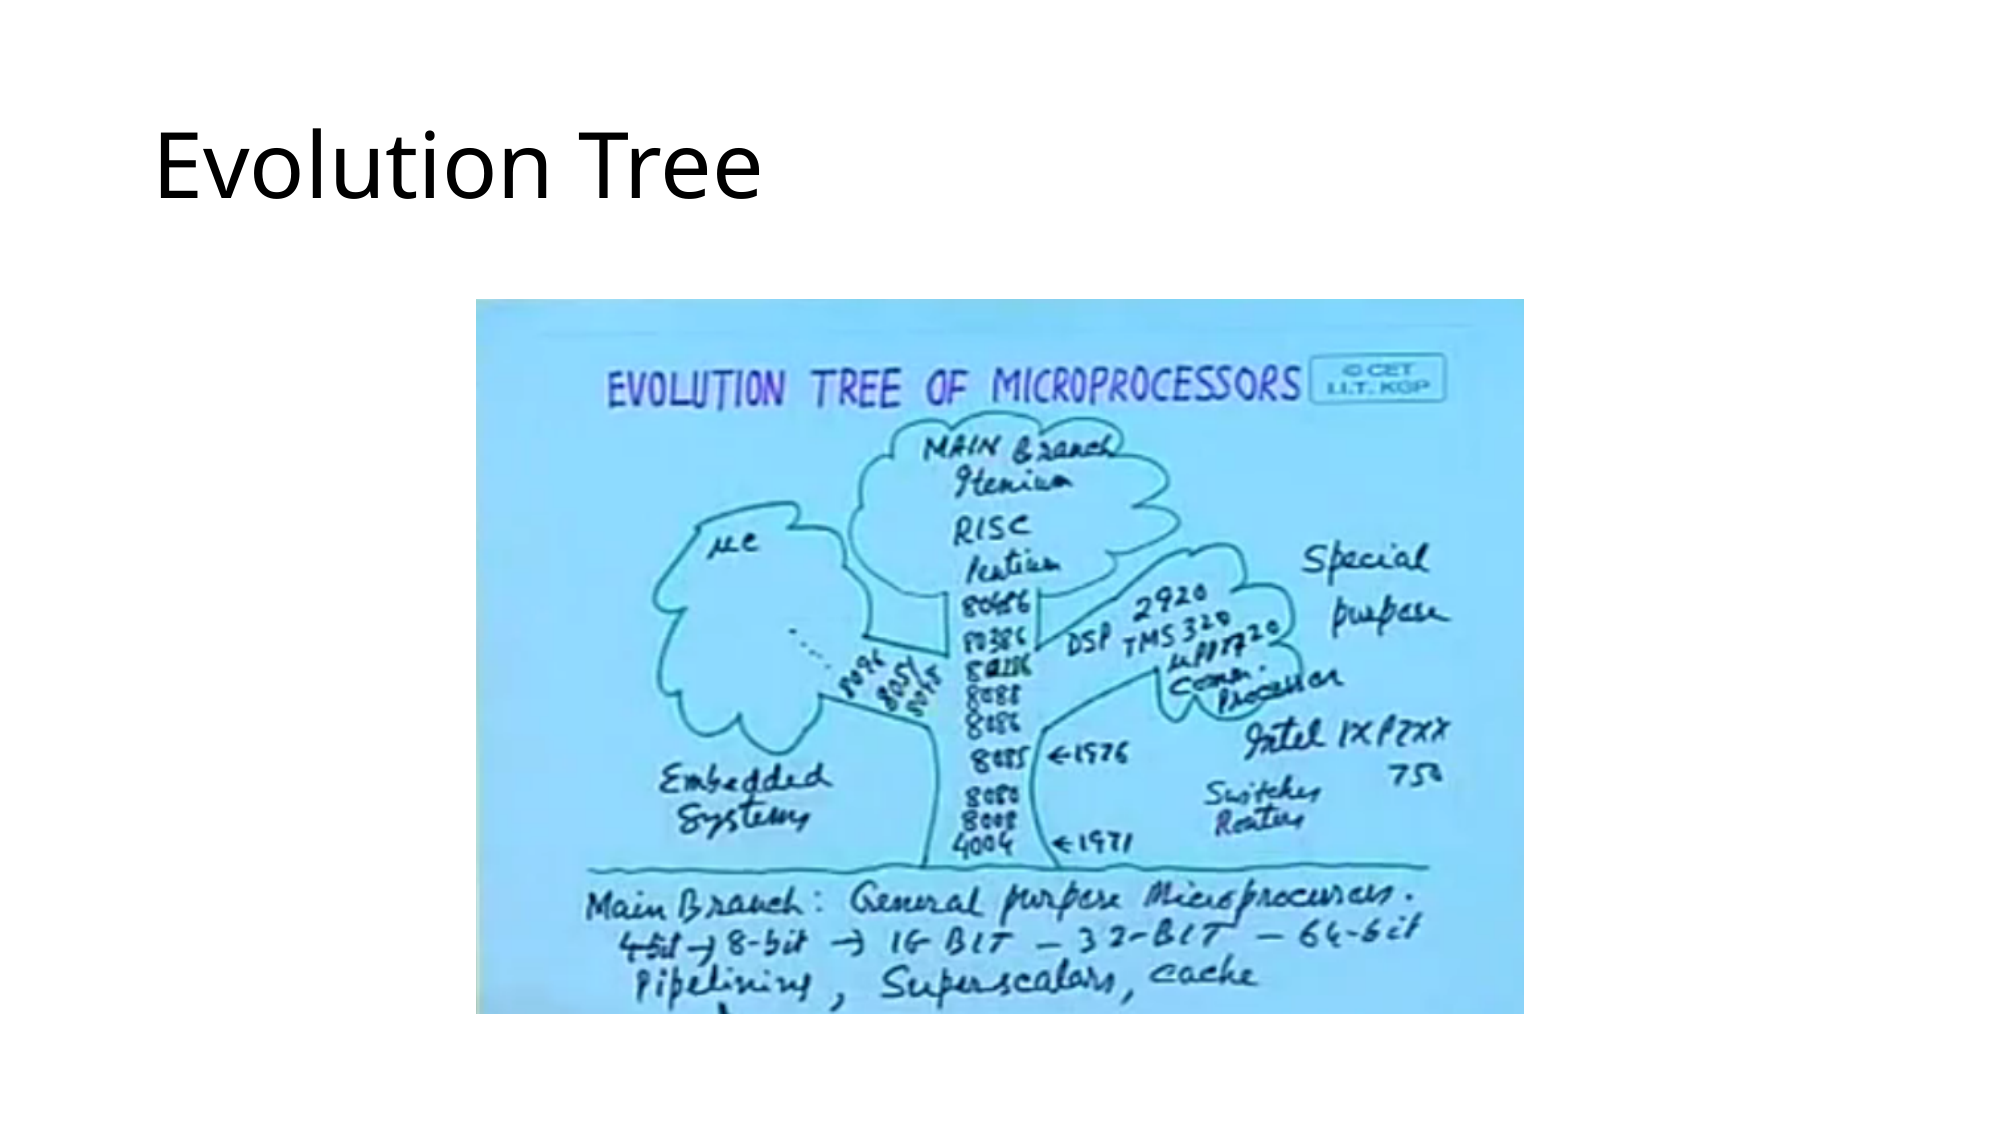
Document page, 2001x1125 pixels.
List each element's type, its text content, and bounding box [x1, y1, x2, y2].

title Evolution Tree [137, 59, 1863, 278]
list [476, 299, 1524, 1014]
